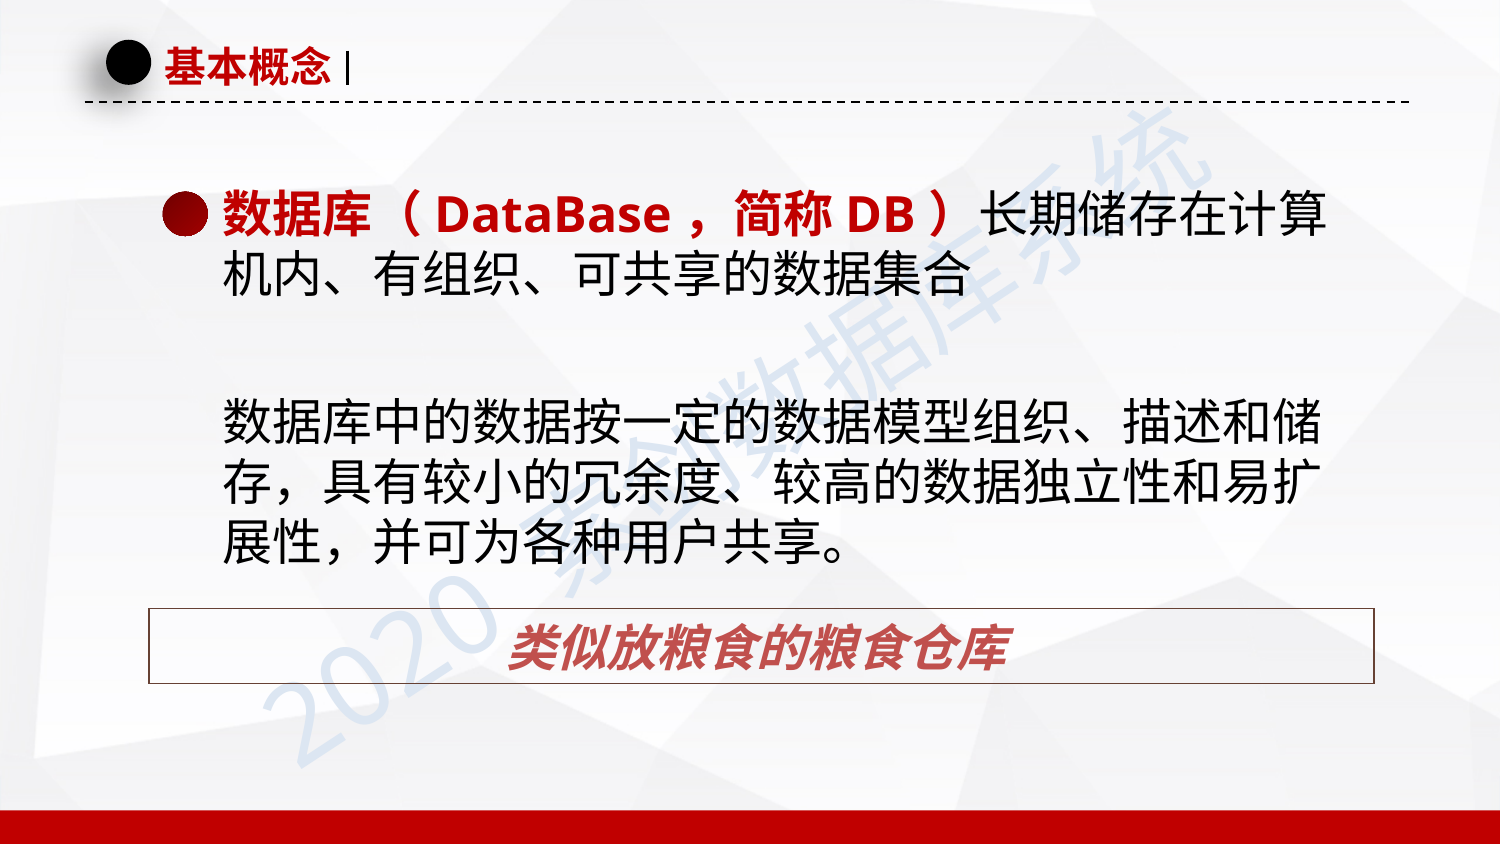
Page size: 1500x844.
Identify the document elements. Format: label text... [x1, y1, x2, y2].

text_box 数据库（DataBase，简称DB）长期储存在计算机内、有组织、可共享的数据集合 [207, 174, 1392, 310]
picture [0, 0, 1500, 808]
text_box 类似放粮食的粮食仓库 [149, 608, 1375, 684]
text_box 数据库中的数据按一定的数据模型组织、描述和储存，具有较小的冗余度、较高的数据独立性和易扩展性，并可为各种用户共享。 [207, 383, 1362, 579]
text_box [0, 808, 1500, 844]
text_box [160, 189, 207, 239]
text_box [104, 37, 149, 87]
text_box 基本概念 [149, 33, 347, 99]
